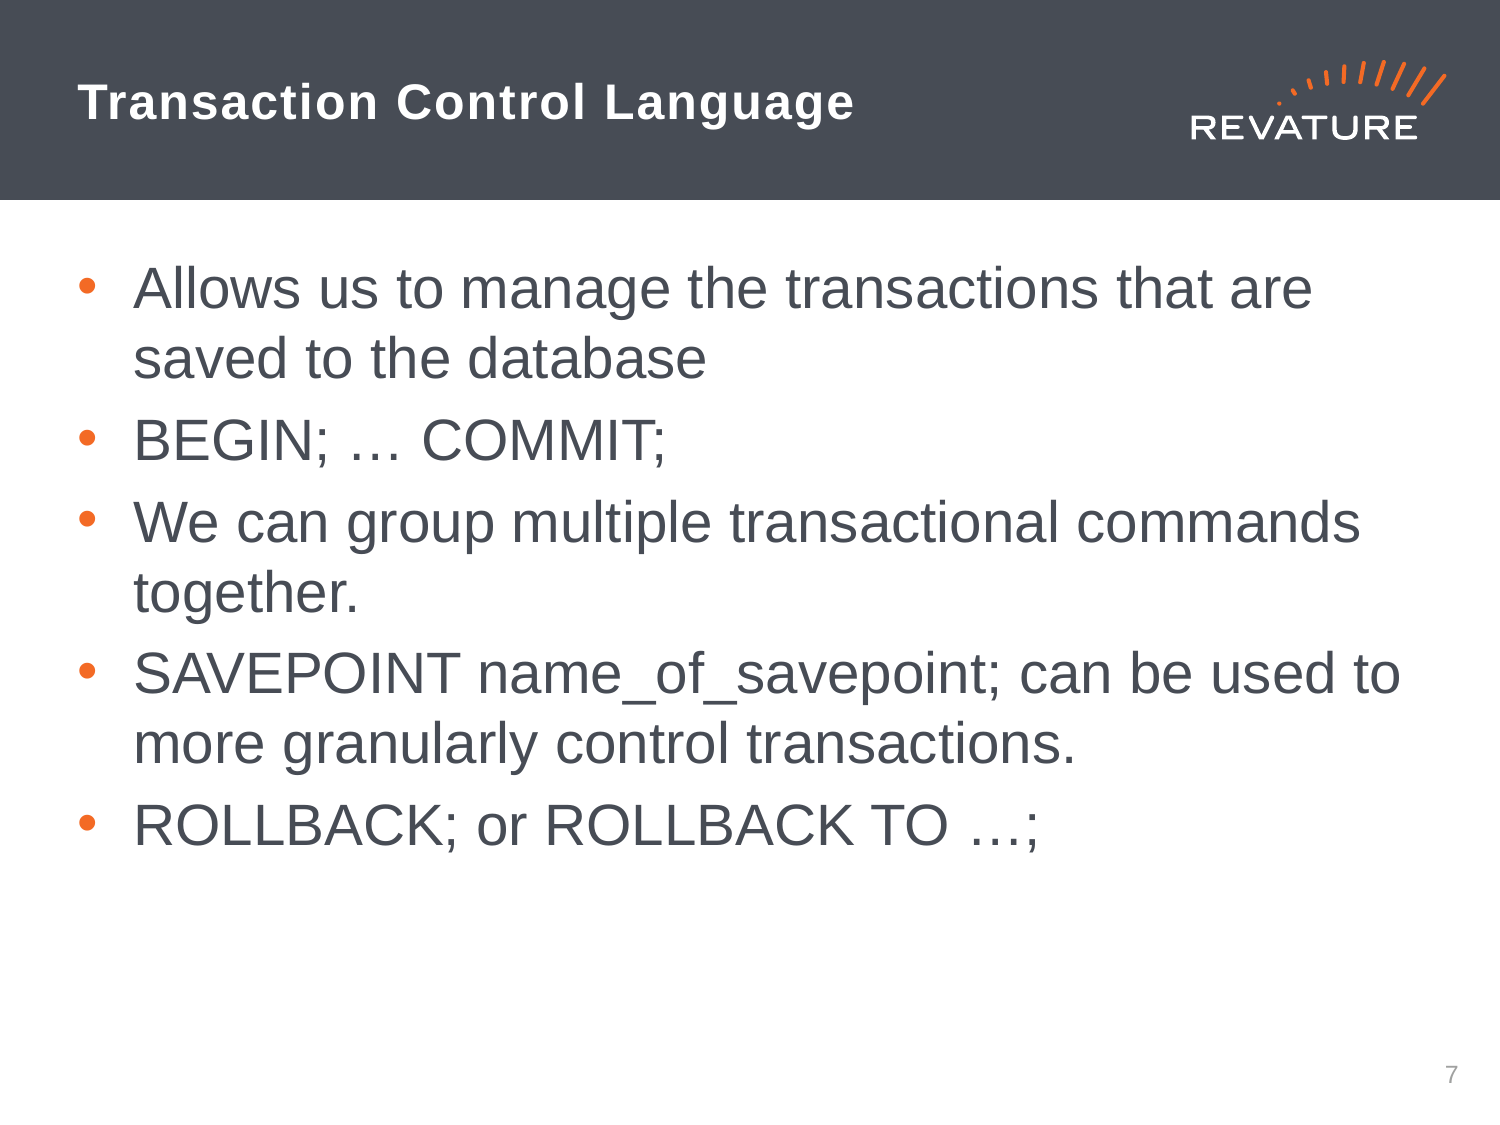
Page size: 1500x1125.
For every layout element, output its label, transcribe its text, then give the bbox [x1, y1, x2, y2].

slide_number 6 [1332, 1043, 1474, 1104]
list Allows us to manage the transactions that are saved to the database BEGIN; … COMMIT; We can group multiple transactional commands together. SAVEPOINT name_of_savepoint; can be used to more granularly control transactions. ROLLBACK; or ROLLBACK TO …; [62, 243, 1438, 986]
title Transaction Control Language [62, 0, 1084, 200]
